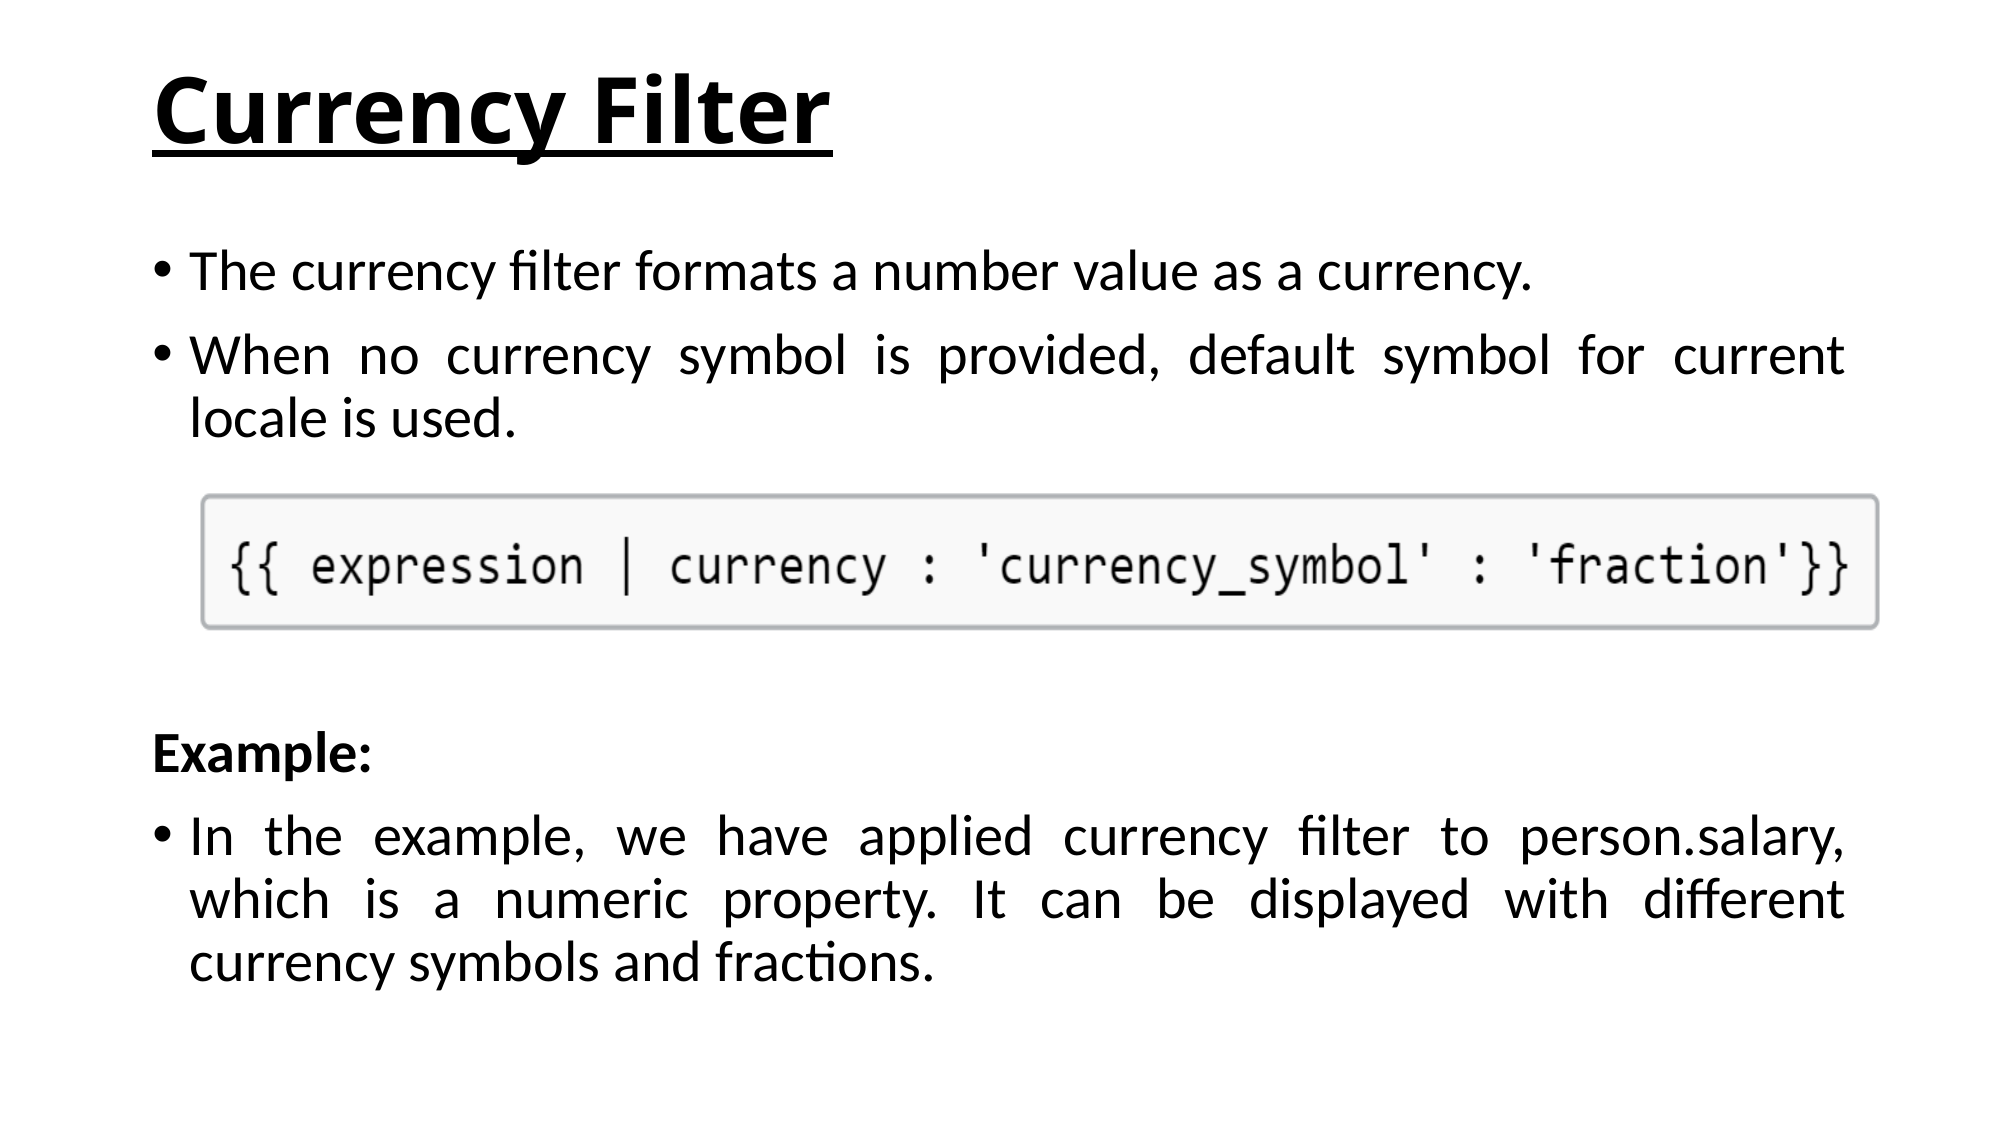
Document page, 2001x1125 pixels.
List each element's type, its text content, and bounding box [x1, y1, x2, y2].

title Currency Filter [137, 59, 1863, 233]
picture [193, 486, 1886, 639]
list The currency filter formats a number value as a currency. When no currency symbol is provided, default symbol for current locale is used. Example: In the example, we have applied currency filter to person.salary, which is a numeric property. It can be displayed with different currency symbols and fractions. [137, 233, 1863, 1094]
